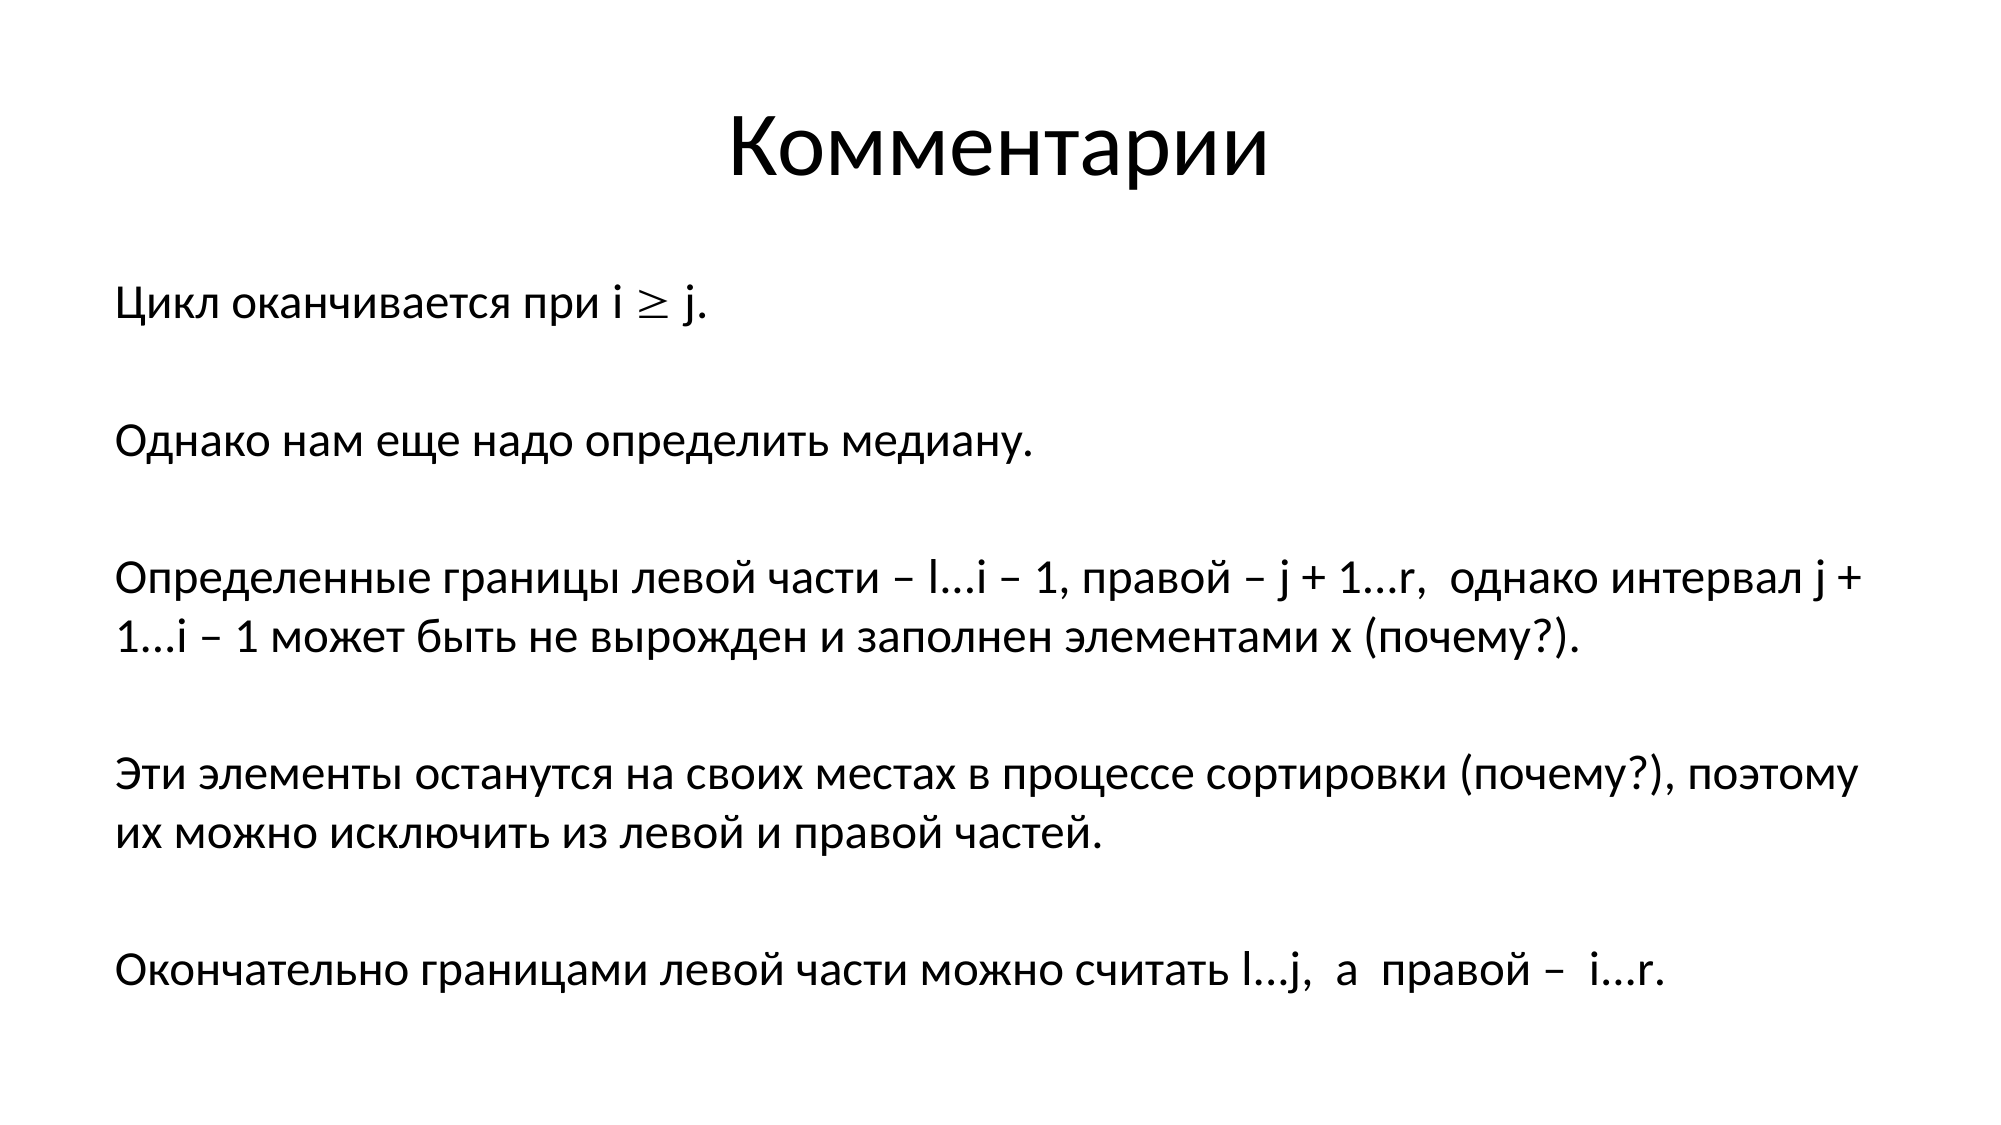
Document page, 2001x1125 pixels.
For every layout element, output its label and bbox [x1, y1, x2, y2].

title [99, 45, 1900, 233]
list [99, 262, 1900, 1005]
